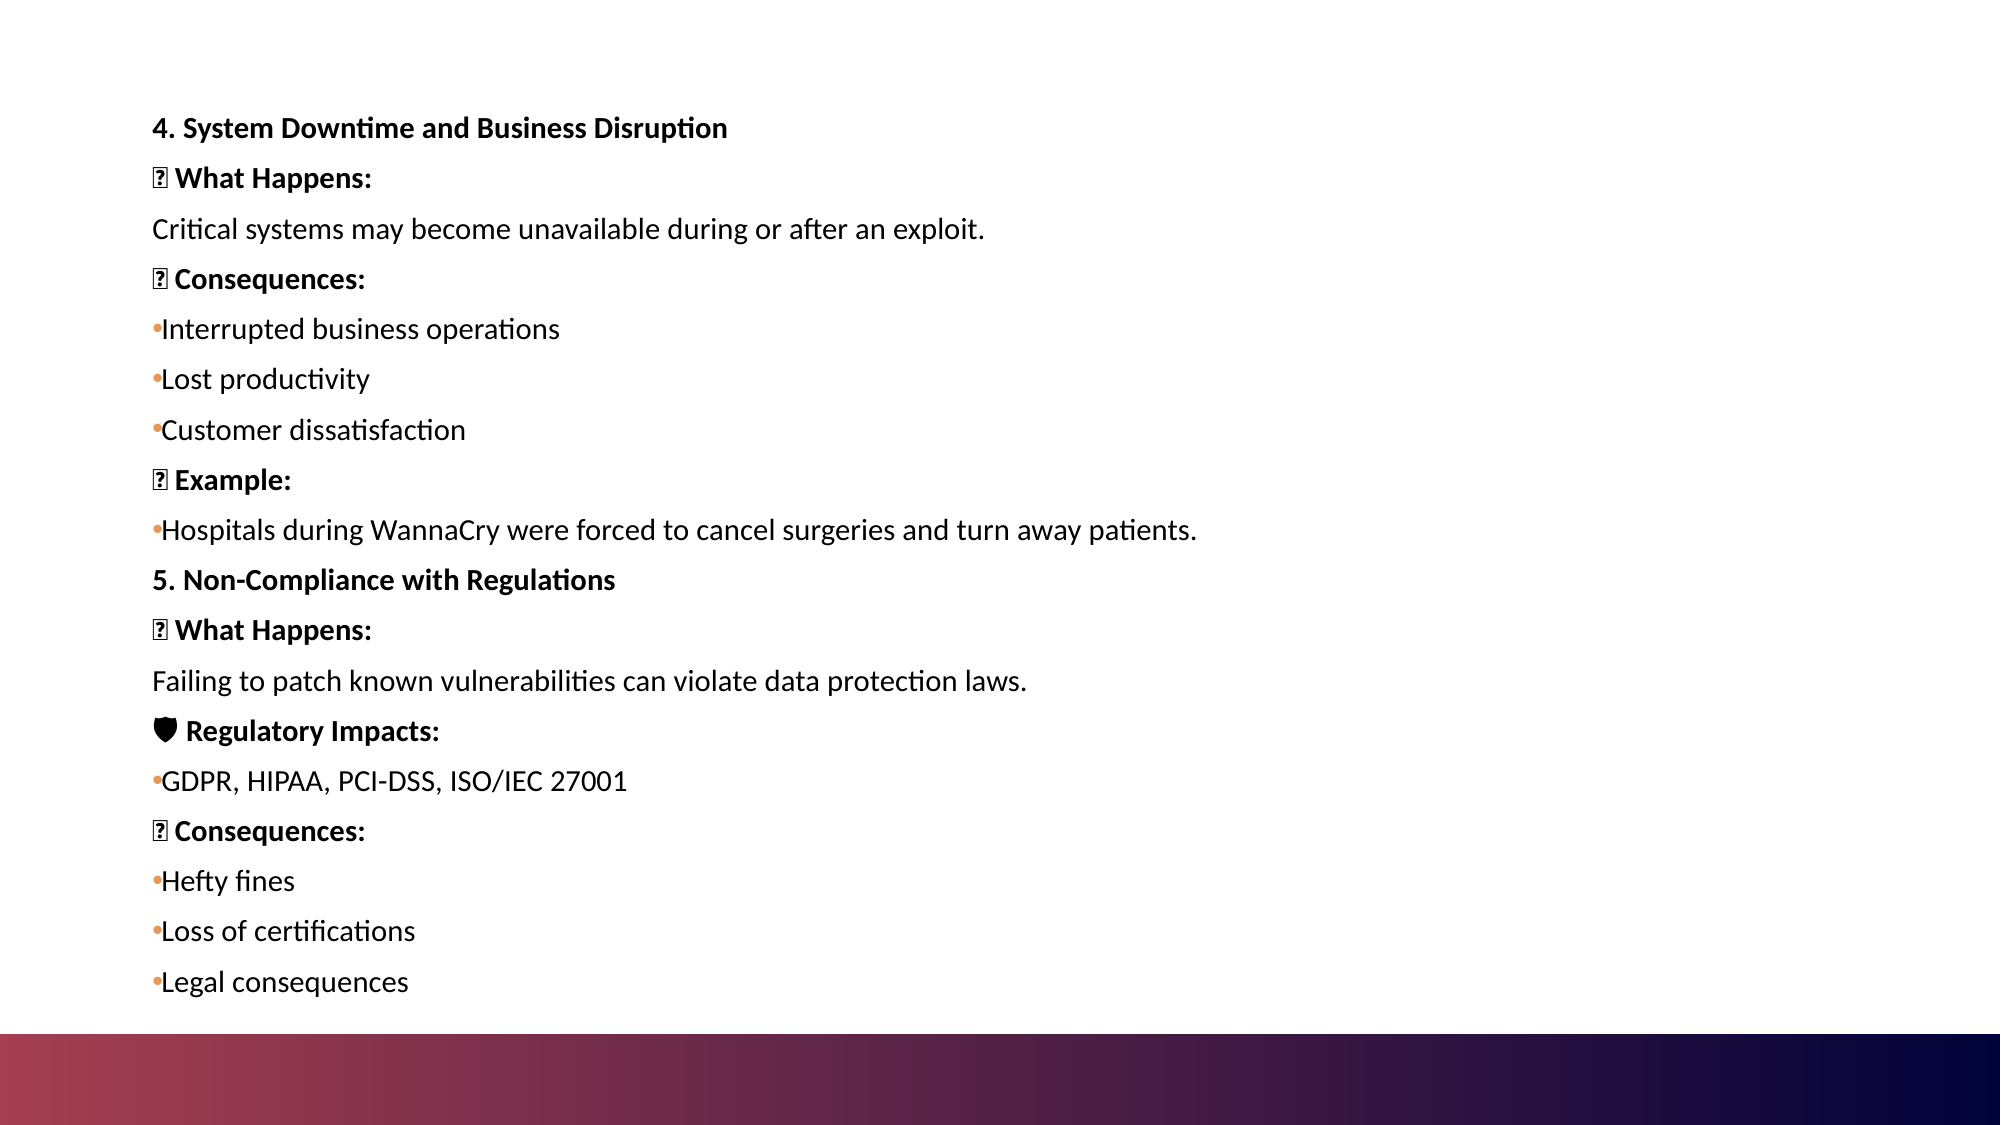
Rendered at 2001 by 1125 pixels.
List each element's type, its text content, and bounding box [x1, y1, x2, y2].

list 4. System Downtime and Business Disruption 🧨 What Happens: Critical systems may become unavailable during or after an exploit. 💥 Consequences: Interrupted business operations Lost productivity Customer dissatisfaction 🛑 Example: Hospitals during WannaCry were forced to cancel surgeries and turn away patients. 5. Non-Compliance with Regulations 🧨 What Happens: Failing to patch known vulnerabilities can violate data protection laws. 🛡️ Regulatory Impacts: GDPR, HIPAA, PCI-DSS, ISO/IEC 27001 💥 Consequences: Hefty fines Loss of certifications Legal consequences [137, 104, 1784, 1011]
